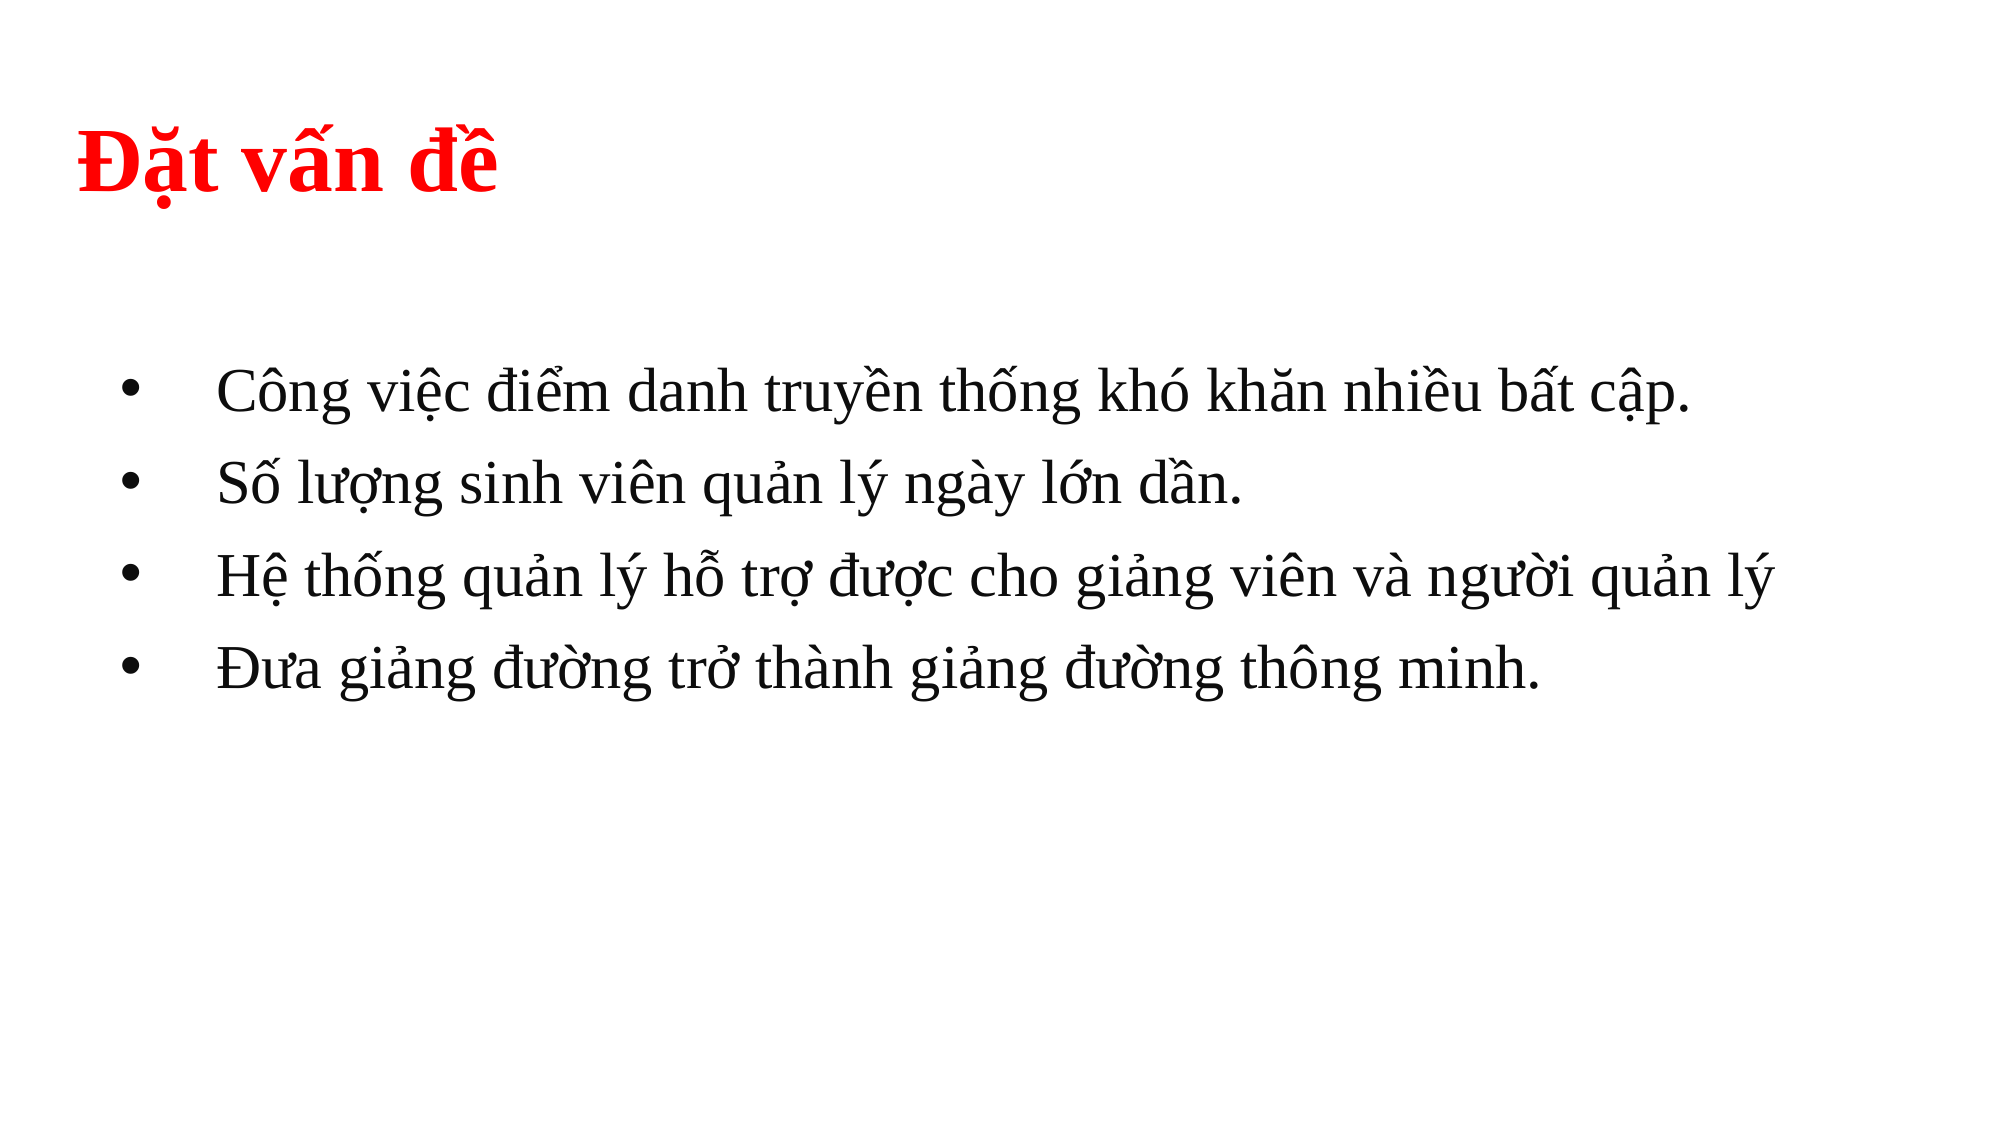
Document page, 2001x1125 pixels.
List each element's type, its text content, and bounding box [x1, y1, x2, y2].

text_box Công việc điểm danh truyền thống khó khăn nhiều bất cập. Số lượng sinh viên quản lý ngày lớn dần. Hệ thống quản lý hỗ trợ được cho giảng viên và người quản lý Đưa giảng đường trở thành giảng đường thông minh. [105, 349, 1960, 1055]
text_box Đặt vấn đề [61, 104, 1916, 220]
